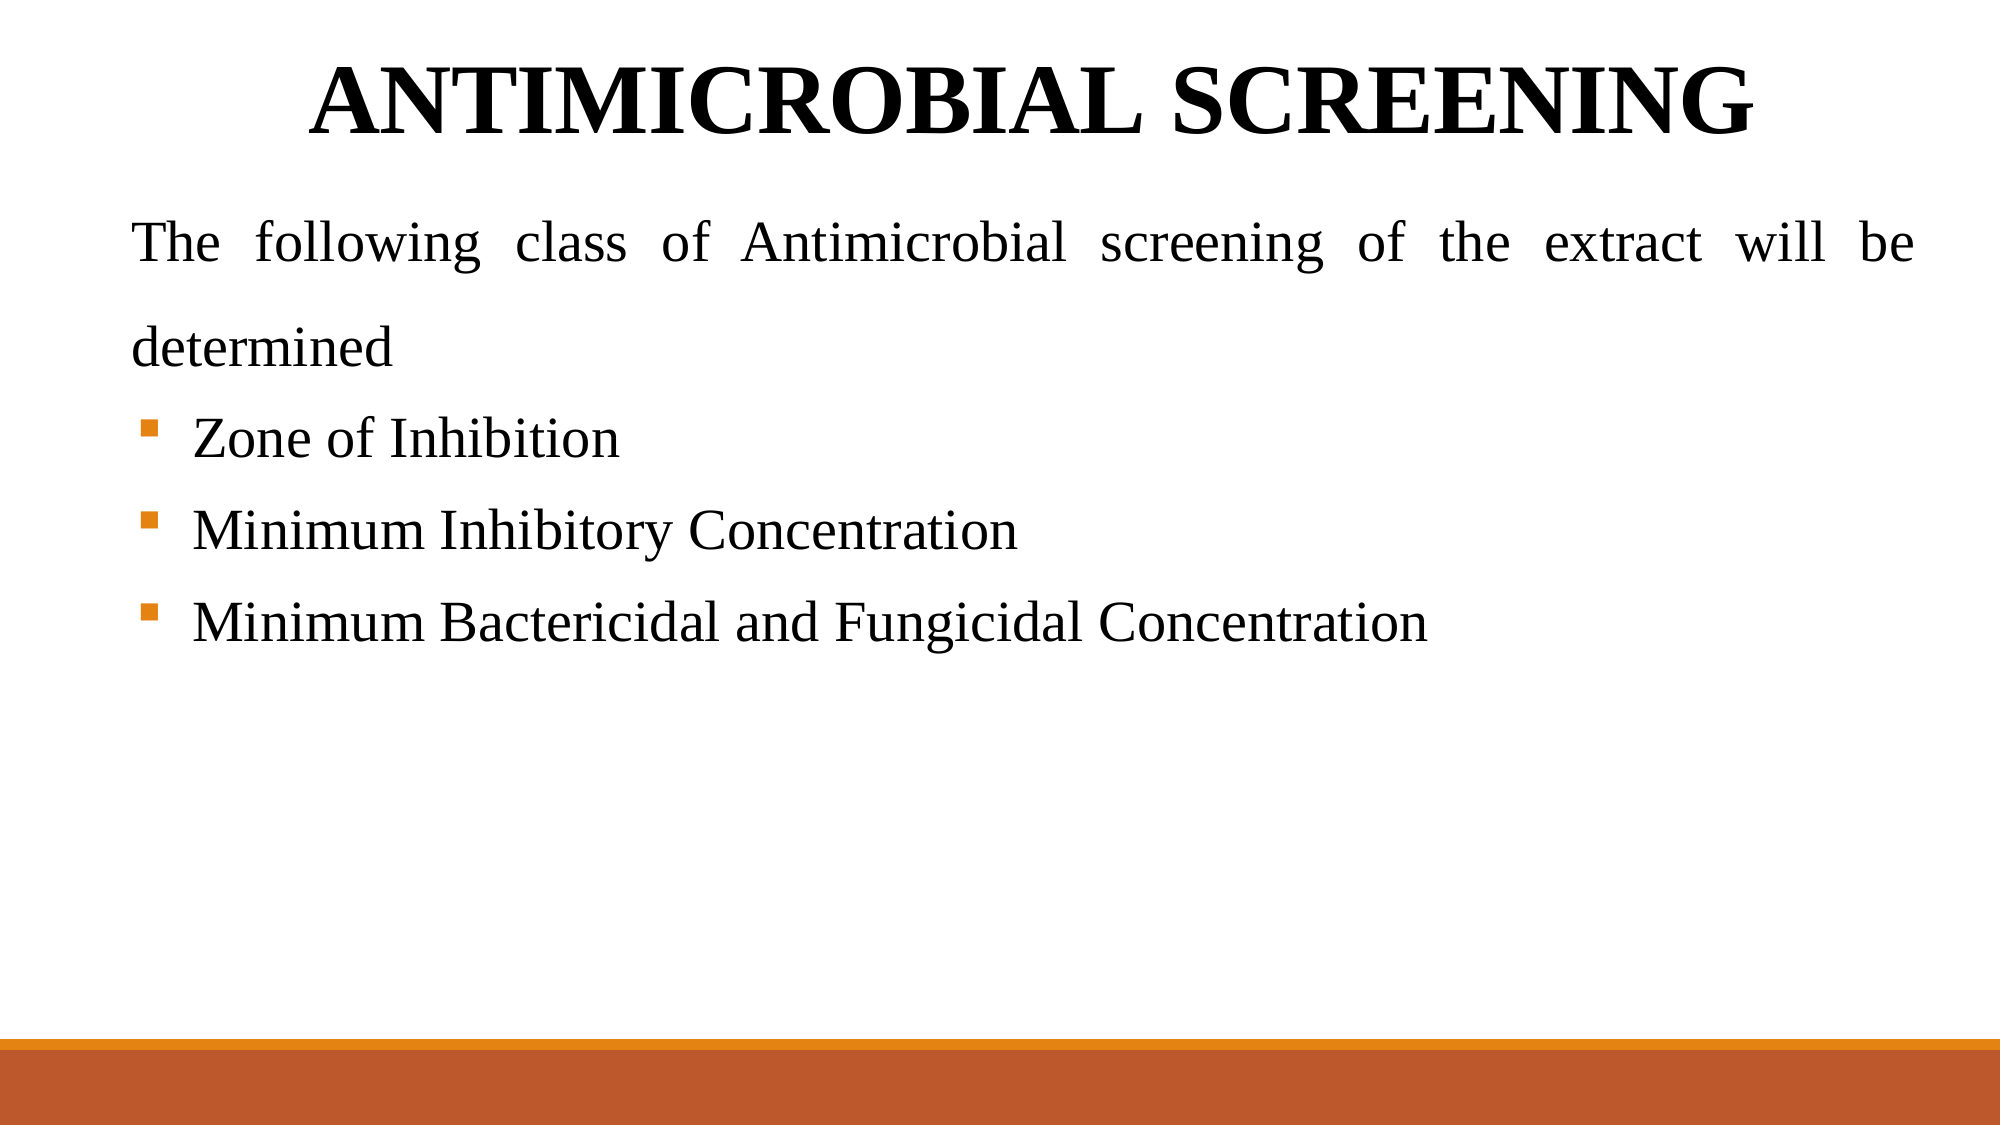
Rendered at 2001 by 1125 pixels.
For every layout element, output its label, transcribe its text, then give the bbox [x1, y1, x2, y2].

title ANTIMICROBIAL SCREENING [133, 20, 1933, 162]
list The following class of Antimicrobial screening of the extract will be determined Zone of Inhibition Minimum Inhibitory Concentration Minimum Bactericidal and Fungicidal Concentration [116, 161, 1917, 1030]
